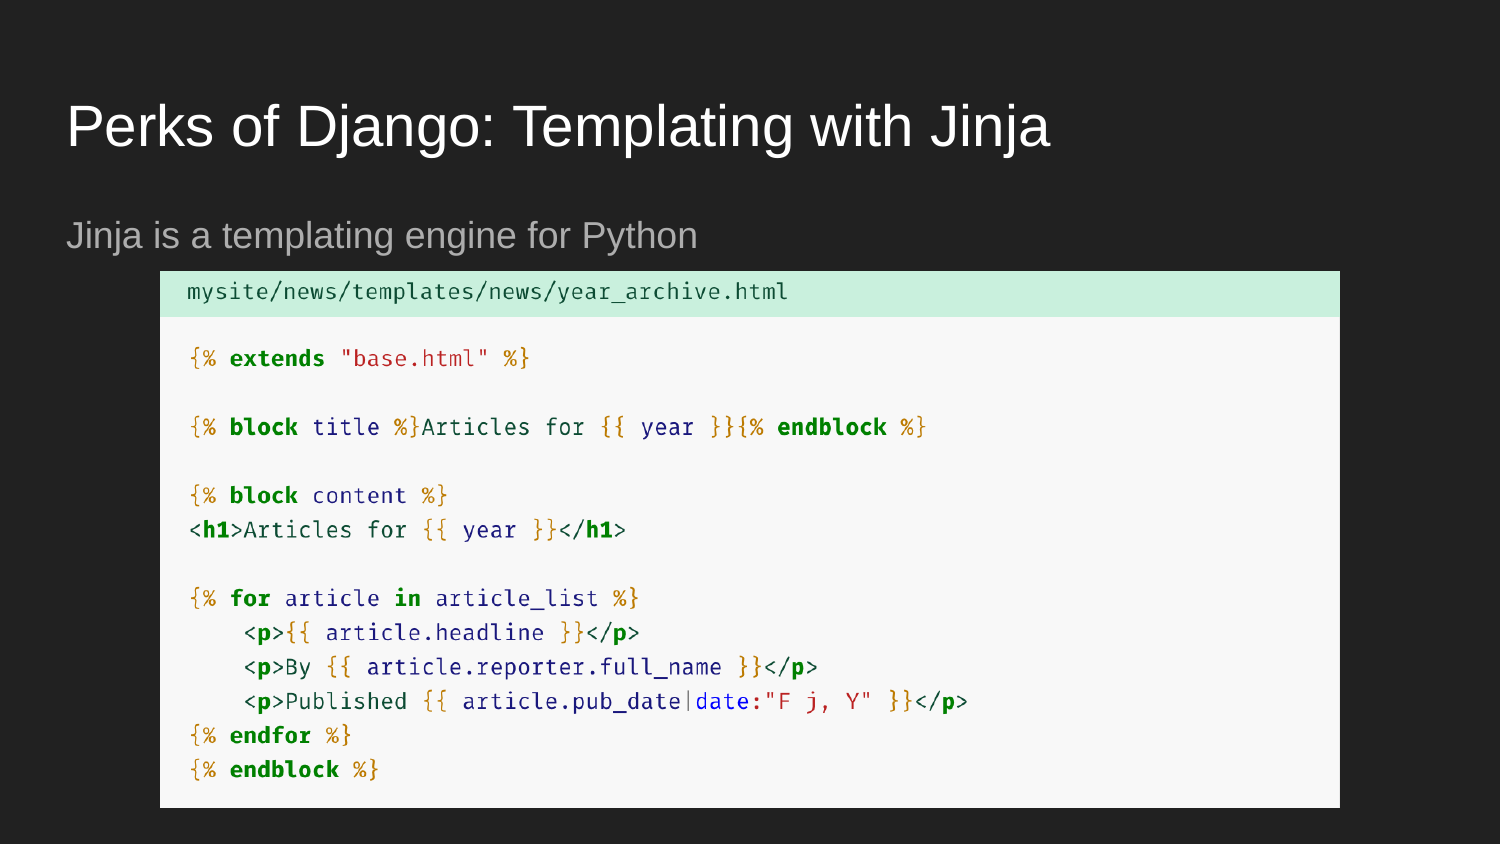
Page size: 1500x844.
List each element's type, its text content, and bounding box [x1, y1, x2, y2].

title Perks of Django: Templating with Jinja [51, 72, 1449, 167]
list Jinja is a templating engine for Python [51, 189, 1449, 750]
picture [160, 271, 1340, 808]
